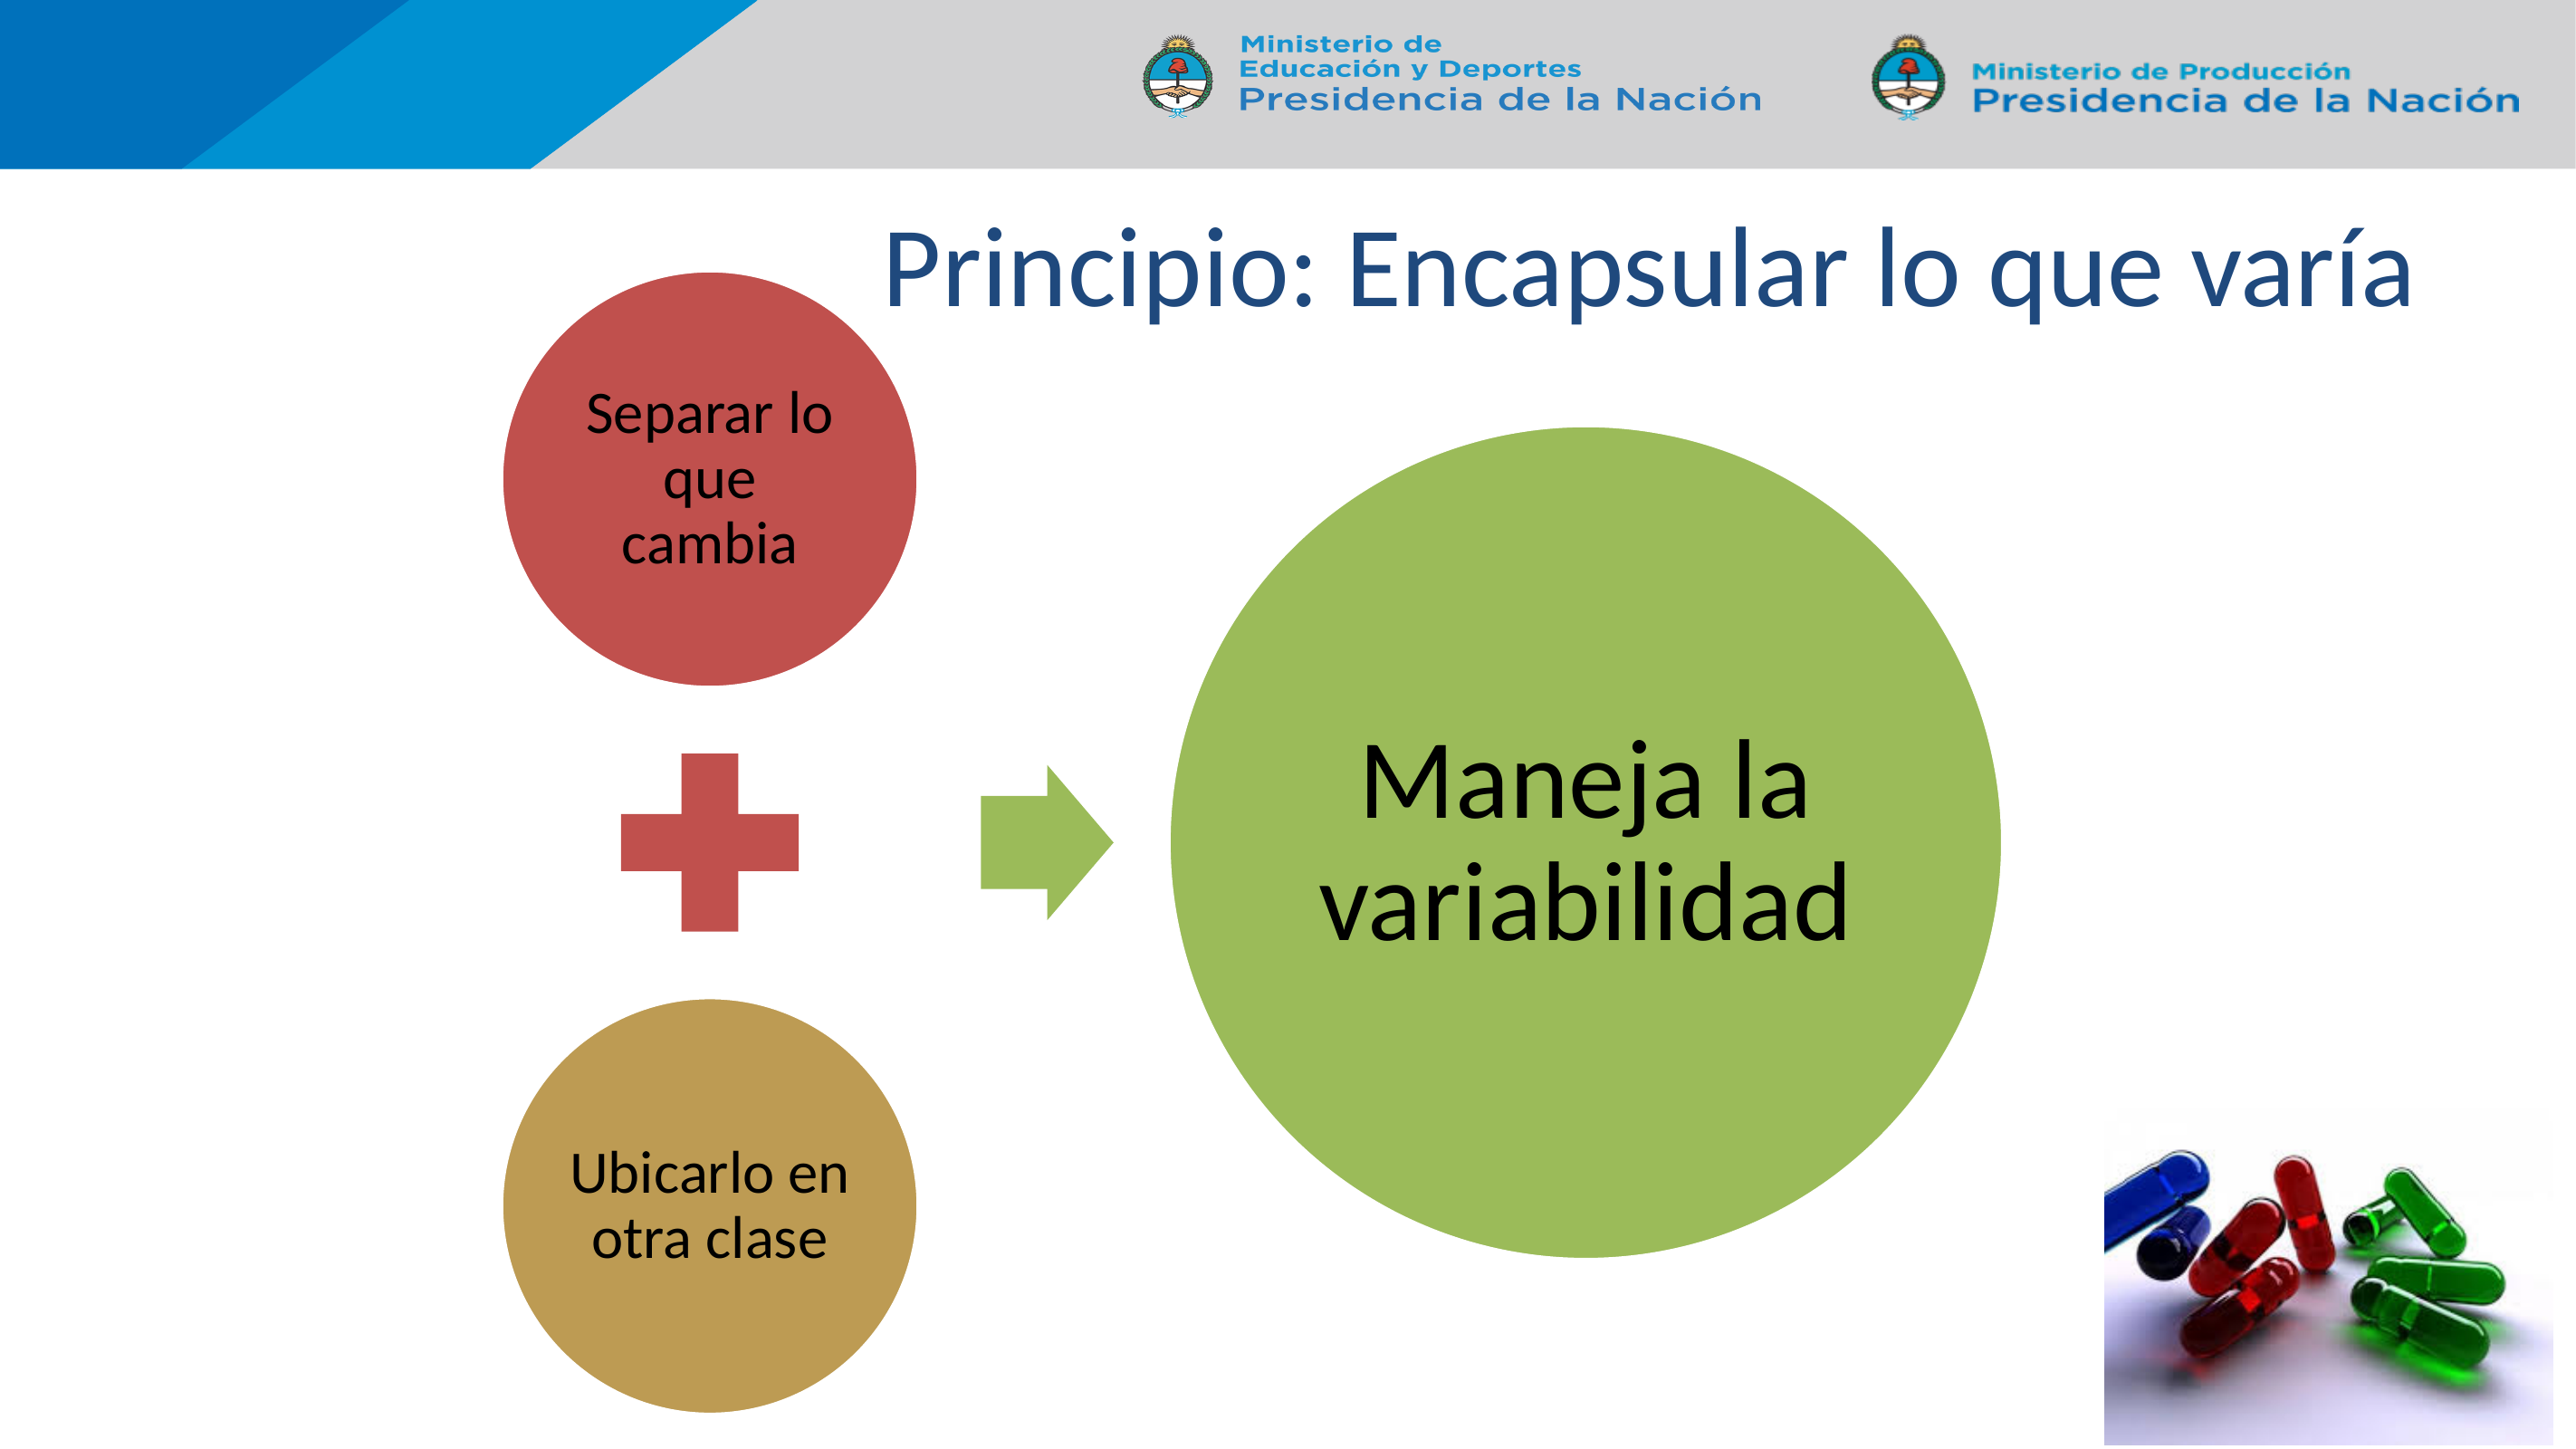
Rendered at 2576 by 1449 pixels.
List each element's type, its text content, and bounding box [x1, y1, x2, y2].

picture [1142, 34, 1760, 122]
picture [1872, 34, 2519, 120]
title Principio: Encapsular lo que varía [687, 192, 2576, 331]
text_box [393, 270, 2112, 1415]
picture [2104, 1108, 2553, 1445]
